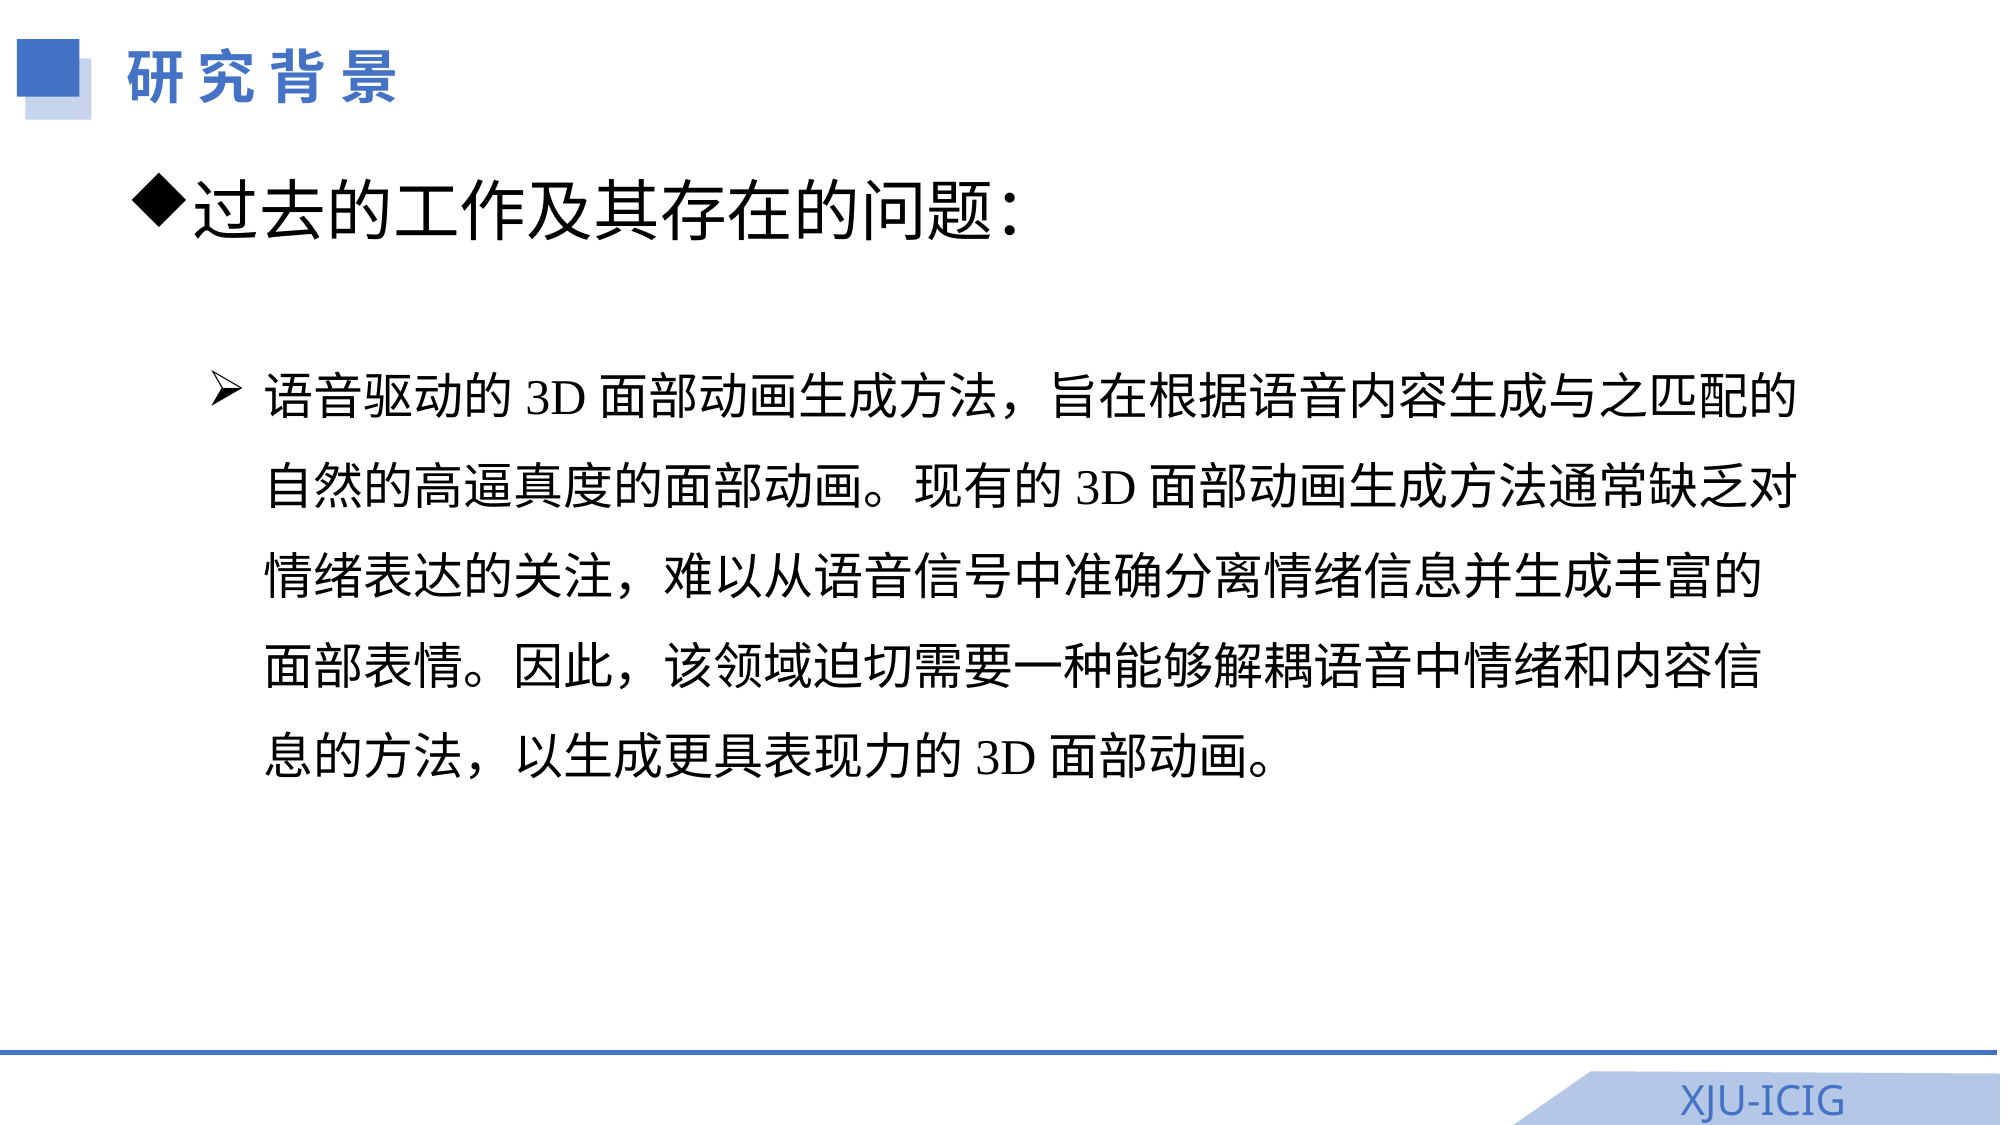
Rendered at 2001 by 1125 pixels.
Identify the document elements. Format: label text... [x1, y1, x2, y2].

text_box XJU-ICIG [1511, 1070, 2000, 1125]
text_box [16, 38, 92, 120]
text_box 研 究 背 景 [111, 32, 1003, 118]
text_box 语音驱动的3D面部动画生成方法，旨在根据语音内容生成与之匹配的自然的高逼真度的面部动画。现有的3D面部动画生成方法通常缺乏对情绪表达的关注，难以从语音信号中准确分离情绪信息并生成丰富的面部表情。因此，该领域迫切需要一种能够解耦语音中情绪和内容信息的方法，以生成更具表现力的3D面部动画。 [192, 327, 1814, 793]
text_box 过去的工作及其存在的问题： [111, 161, 1852, 257]
